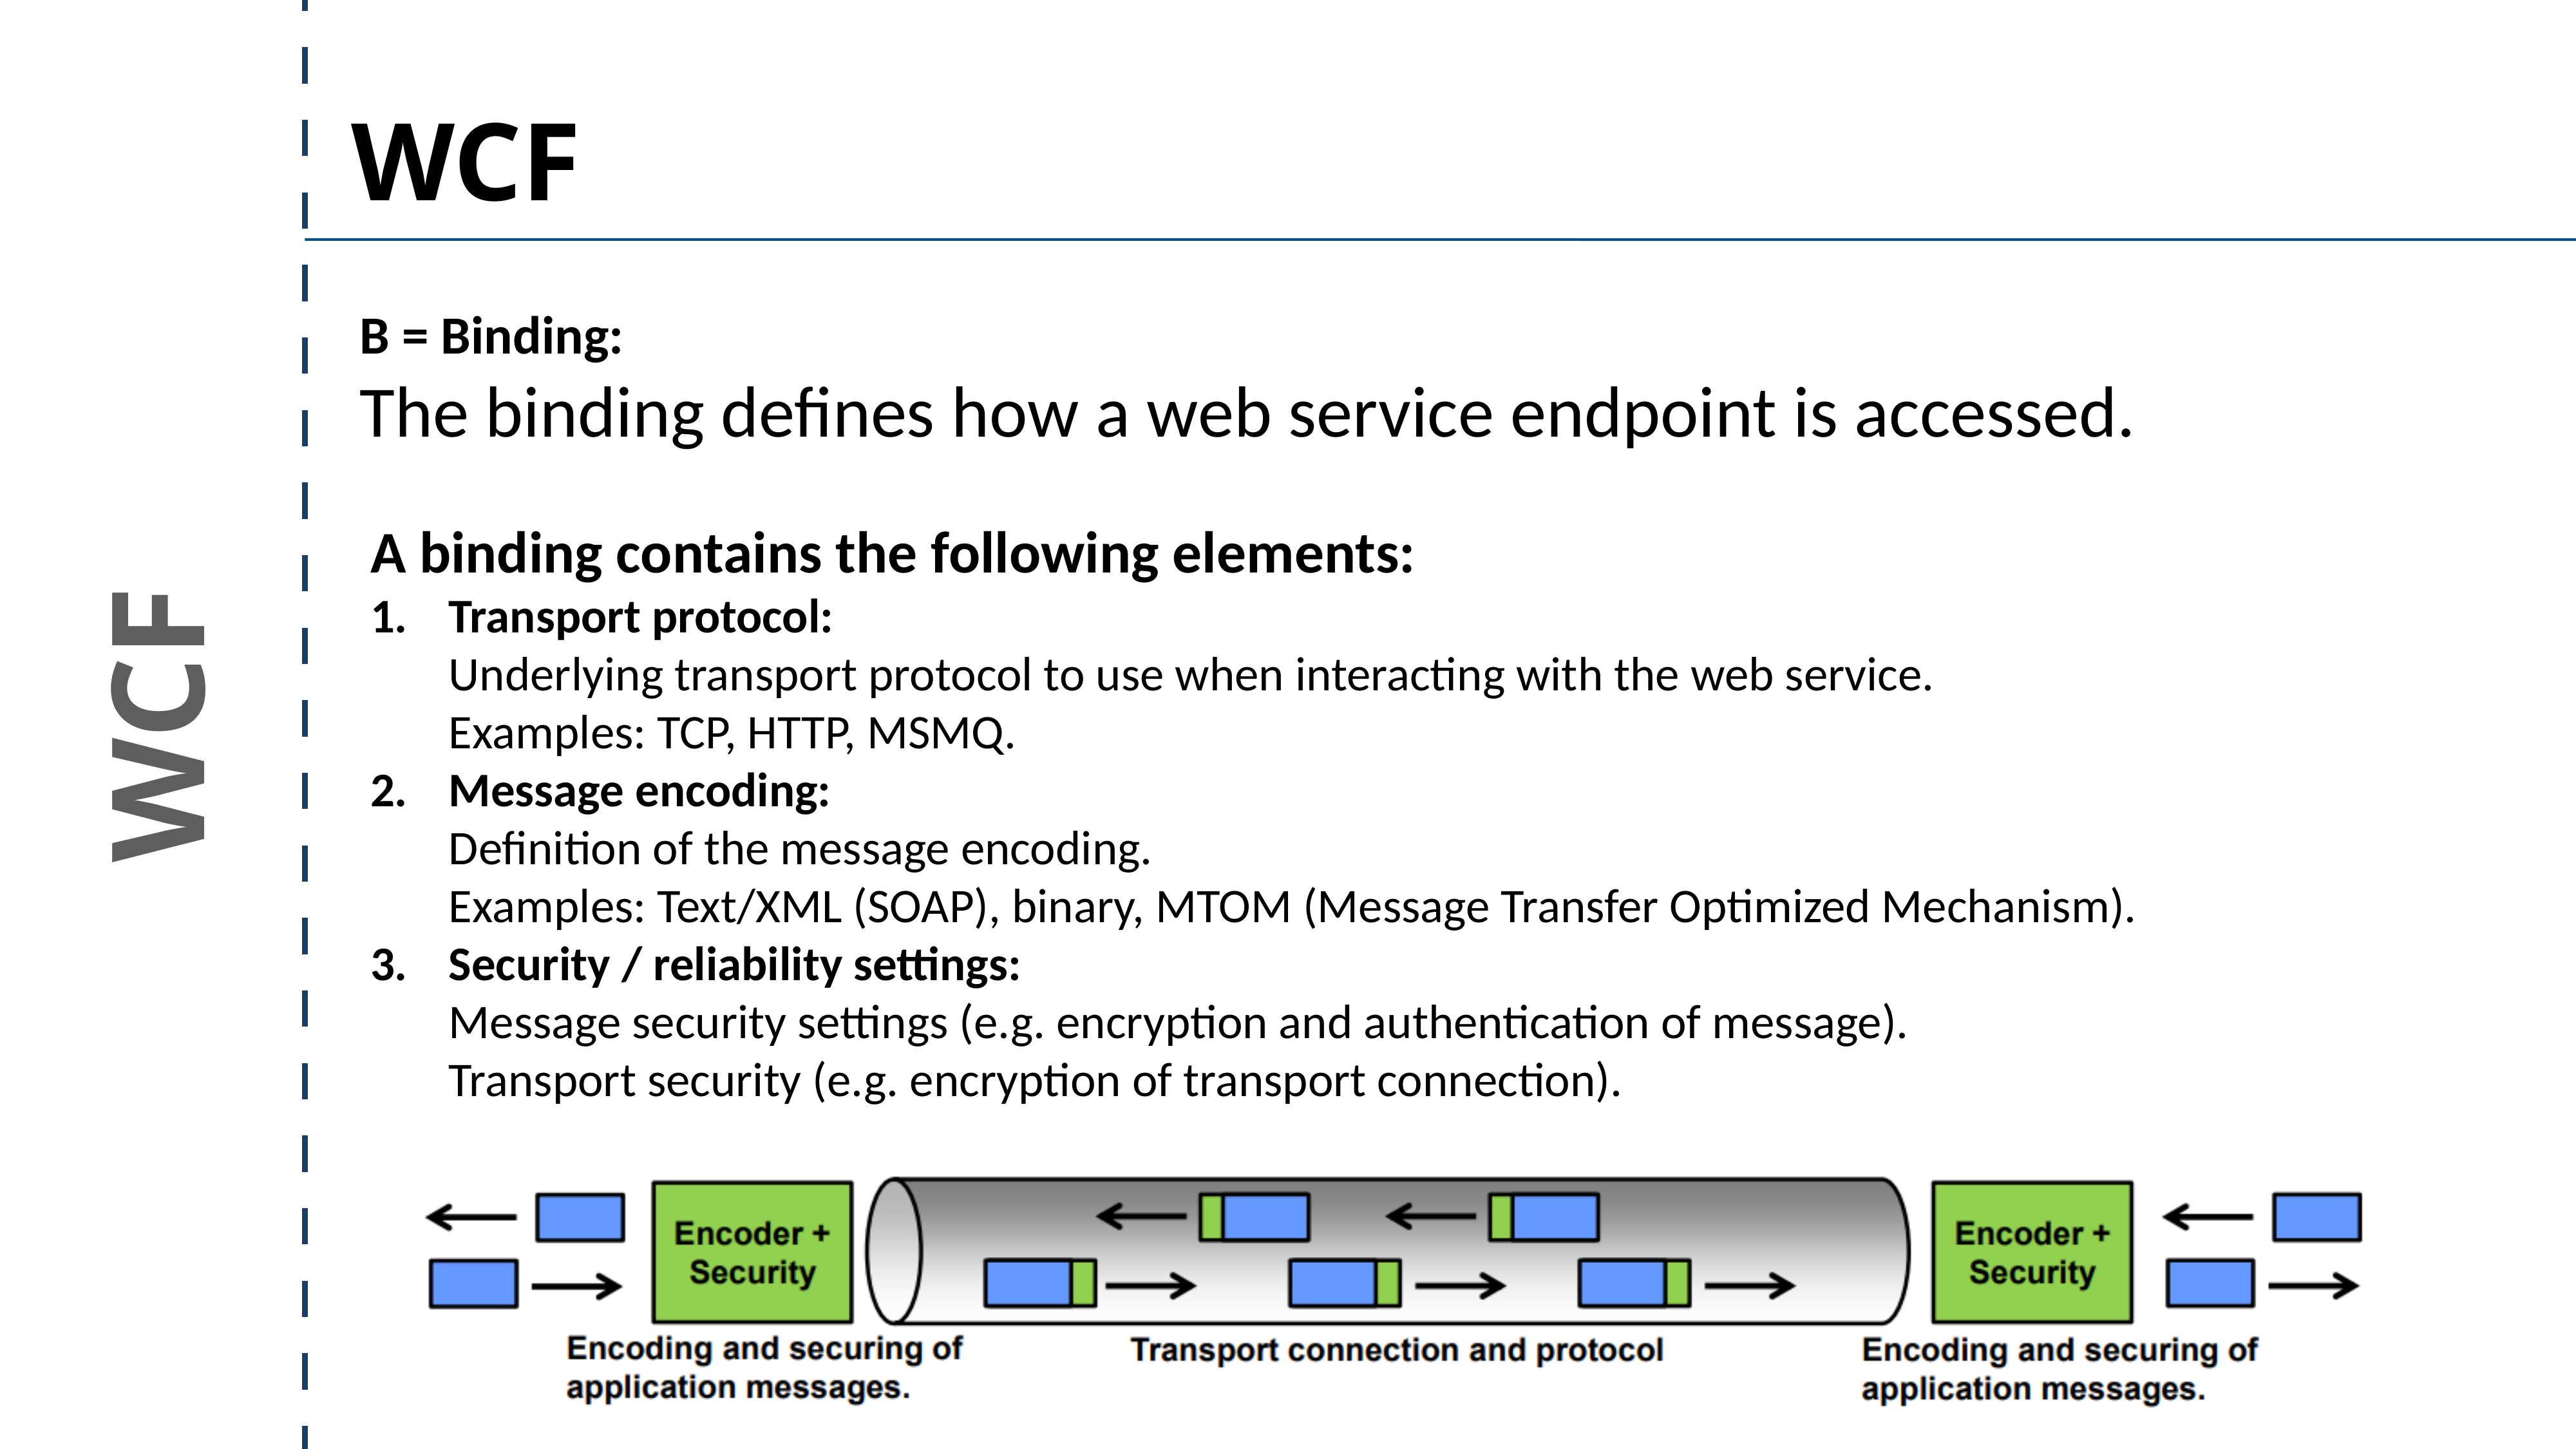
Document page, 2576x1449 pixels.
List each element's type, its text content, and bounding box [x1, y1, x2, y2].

picture [401, 1129, 2396, 1432]
text_box B = Binding: The binding defines how a web service endpoint is accessed. [352, 292, 2508, 459]
text_box WCF [68, 578, 238, 871]
text_box A binding contains the following elements: Transport protocol: Underlying transport protocol to use when interacting with the web service. Examples: TCP, HTTP, MSMQ. Message encoding: Definition of the message encoding. Examples: Text/XML (SOAP), binary, MTOM (Message Transfer Optimized Mechanism). Security / reliability settings: Message security settings (e.g. encryption and authentication of message). Transport security (e.g. encryption of transport connection). [361, 509, 2522, 1111]
text_box WCF [343, 86, 1901, 230]
